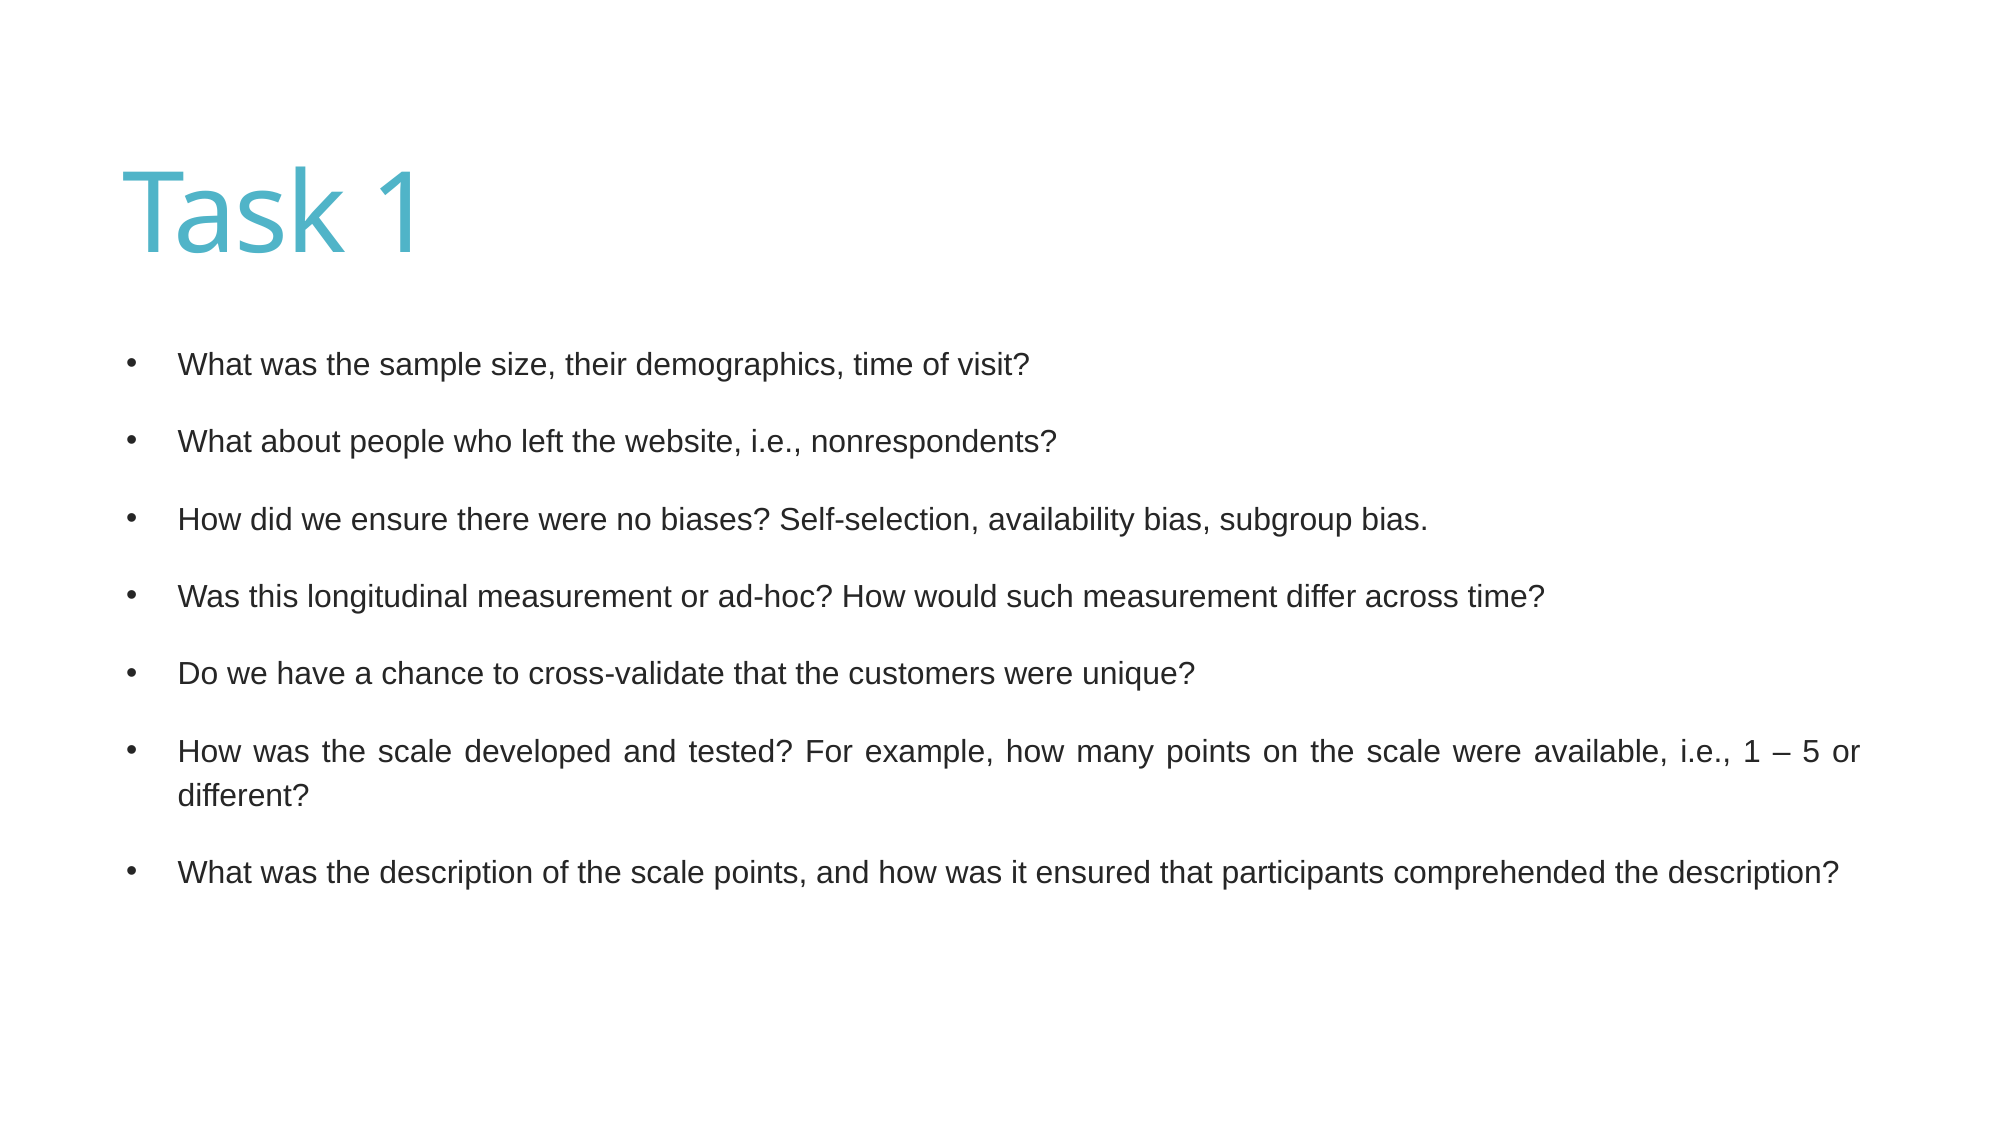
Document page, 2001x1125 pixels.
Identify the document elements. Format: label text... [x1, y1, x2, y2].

list What was the sample size, their demographics, time of visit? What about people who left the website, i.e., nonrespondents? How did we ensure there were no biases? Self-selection, availability bias, subgroup bias. Was this longitudinal measurement or ad-hoc? How would such measurement differ across time? Do we have a chance to cross-validate that the customers were unique? How was the scale developed and tested? For example, how many points on the scale were available, i.e., 1 – 5 or different? What was the description of the scale points, and how was it ensured that participants comprehended the description? [111, 329, 1876, 948]
title Task 1 [107, 81, 1875, 354]
